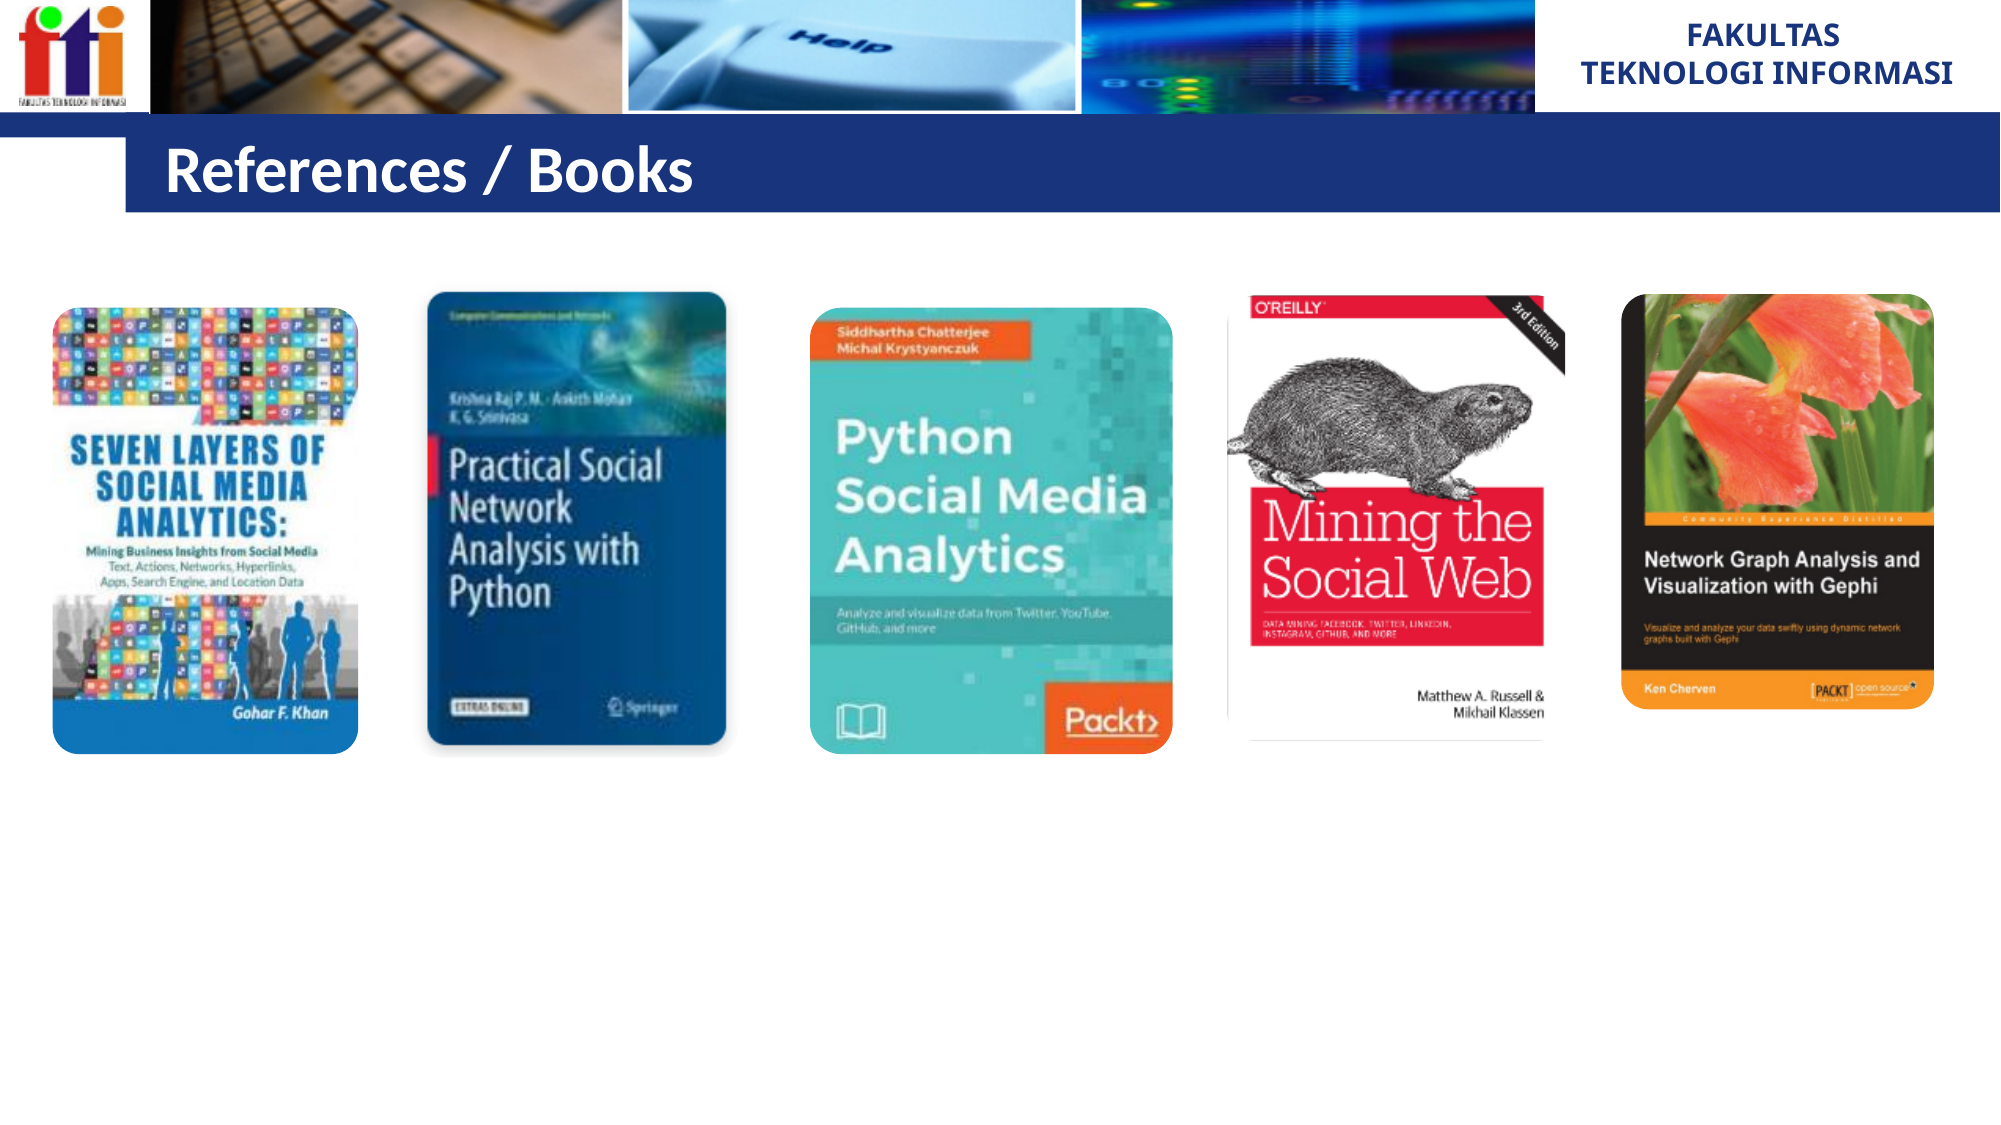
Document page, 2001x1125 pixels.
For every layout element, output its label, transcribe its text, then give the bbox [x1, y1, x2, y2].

title References / Books [149, 119, 1934, 213]
picture [1621, 293, 1935, 710]
picture [411, 278, 739, 758]
picture [1226, 295, 1566, 742]
picture [149, 0, 1535, 114]
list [52, 307, 359, 755]
picture [809, 307, 1173, 755]
picture [19, 6, 126, 106]
